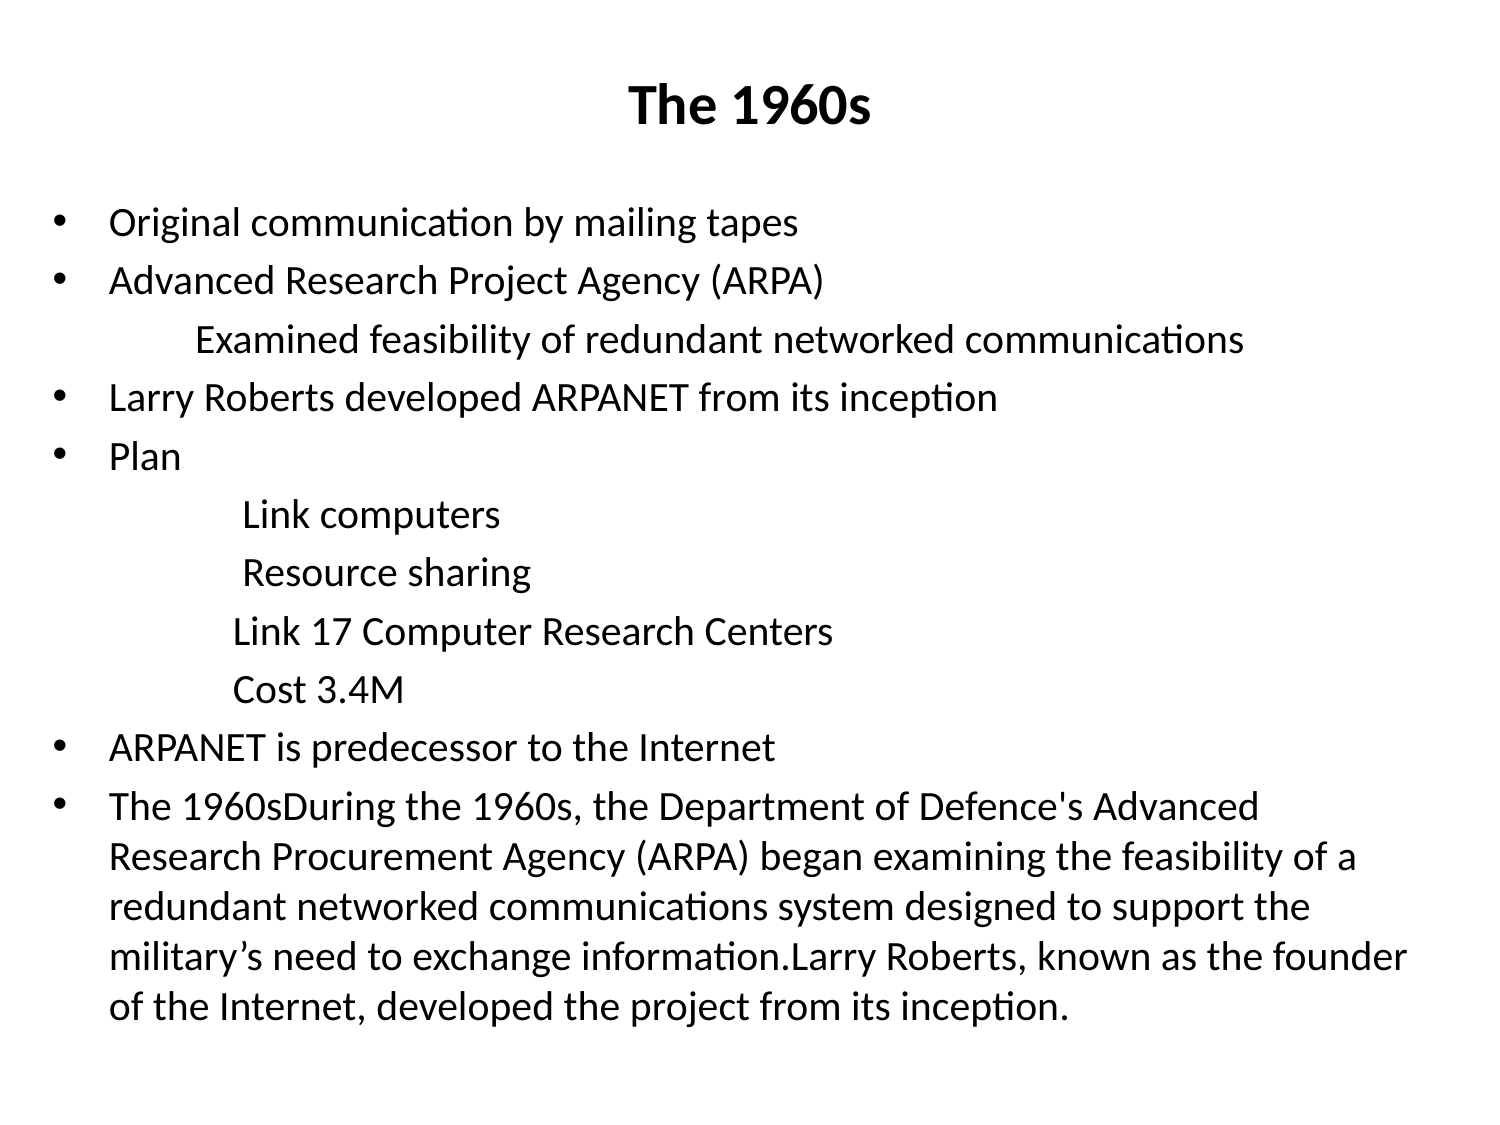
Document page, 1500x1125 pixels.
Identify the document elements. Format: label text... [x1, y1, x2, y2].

list Original communication by mailing tapes Advanced Research Project Agency (ARPA) Examined feasibility of redundant networked communications Larry Roberts developed ARPANET from its inception Plan Link computers Resource sharing Link 17 Computer Research Centers Cost 3.4M ARPANET is predecessor to the Internet The 1960sDuring the 1960s, the Department of Defence's Advanced Research Procurement Agency (ARPA) began examining the feasibility of a redundant networked communications system designed to support the military’s need to exchange information.Larry Roberts, known as the founder of the Internet, developed the project from its inception. [37, 187, 1425, 1005]
title The 1960s [75, 45, 1425, 175]
